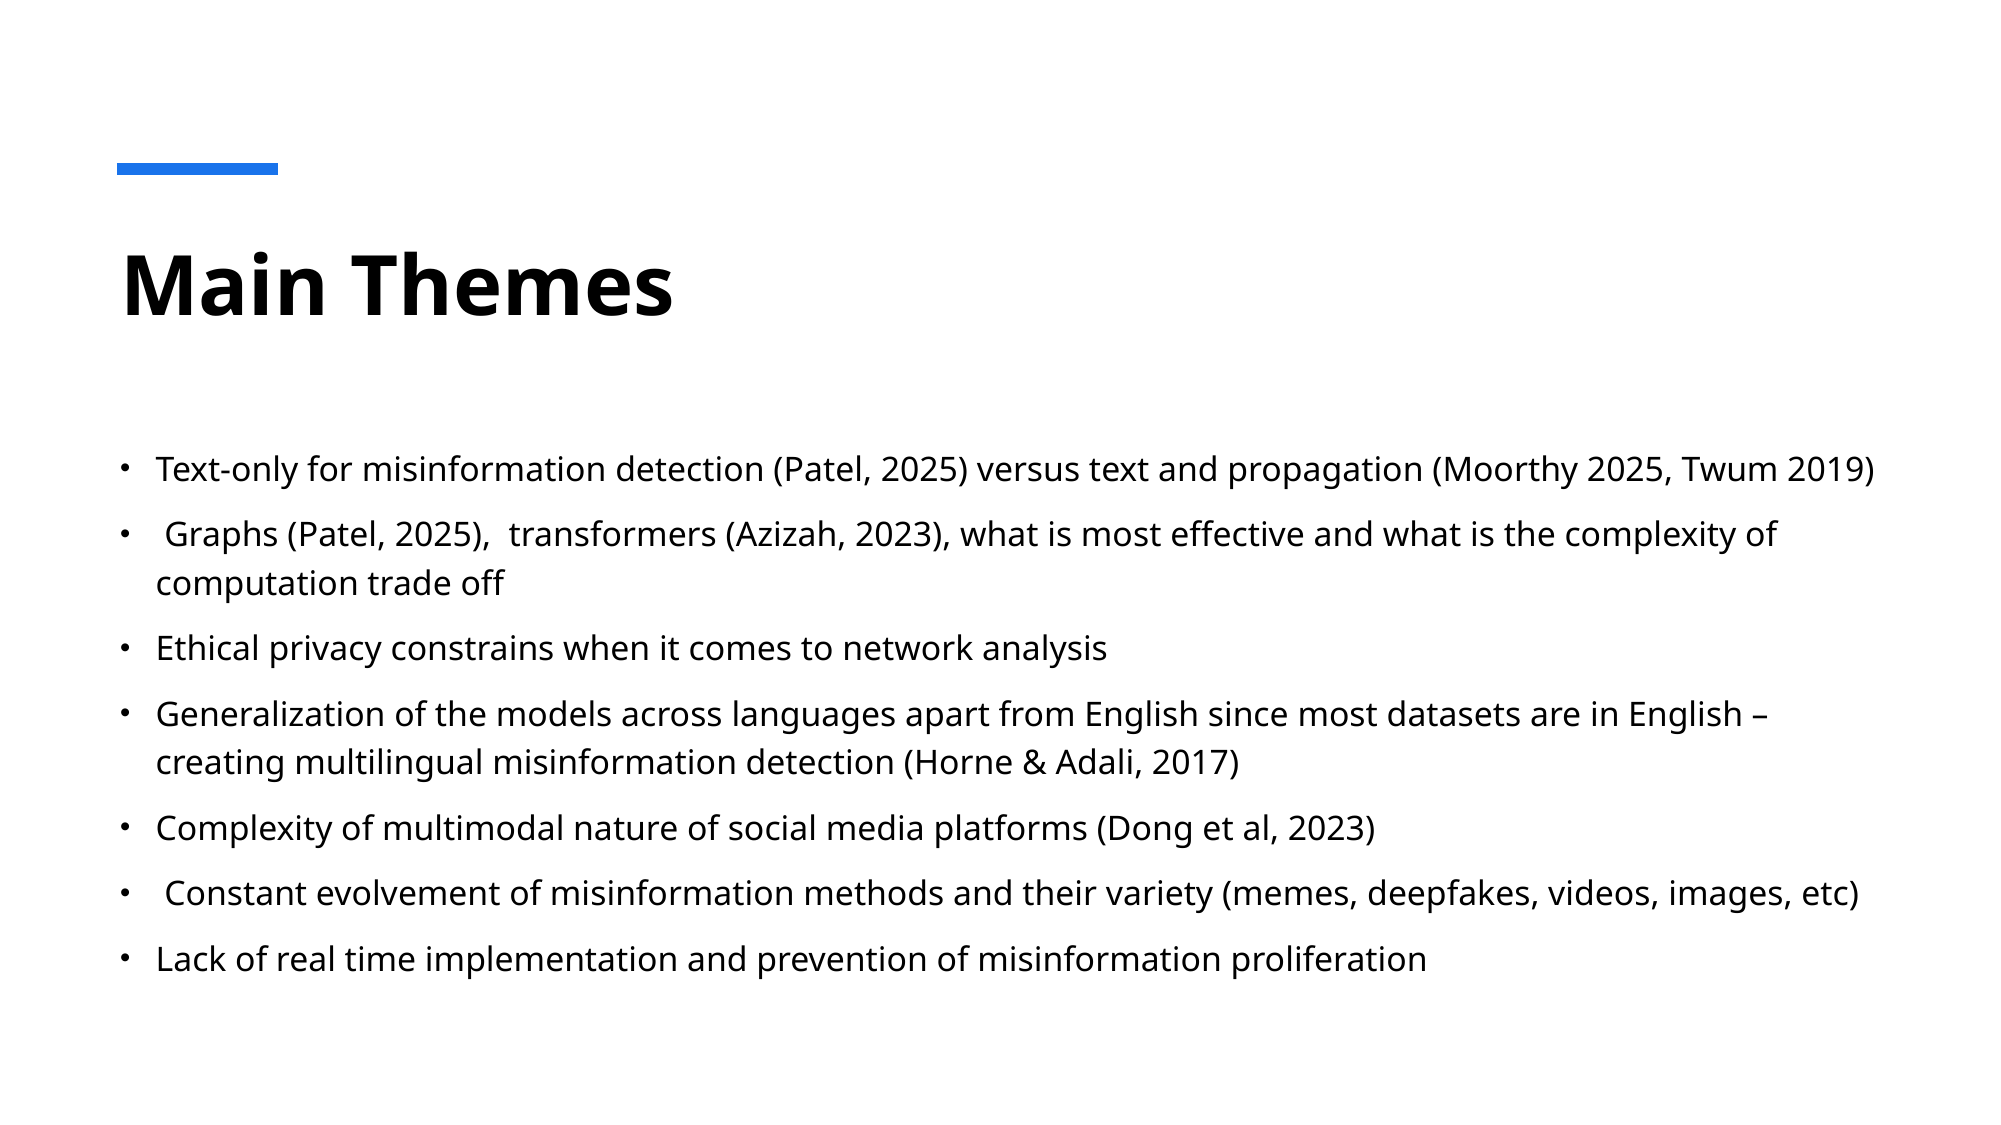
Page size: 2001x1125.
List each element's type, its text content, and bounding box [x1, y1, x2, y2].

list Text-only for misinformation detection (Patel, 2025) versus text and propagation (Moorthy 2025, Twum 2019) Graphs (Patel, 2025), transformers (Azizah, 2023), what is most effective and what is the complexity of computation trade off Ethical privacy constrains when it comes to network analysis Generalization of the models across languages apart from English since most datasets are in English – creating multilingual misinformation detection (Horne & Adali, 2017) Complexity of multimodal nature of social media platforms (Dong et al, 2023) Constant evolvement of misinformation methods and their variety (memes, deepfakes, videos, images, etc) Lack of real time implementation and prevention of misinformation proliferation [105, 431, 1892, 1017]
title Main Themes [105, 224, 1892, 405]
